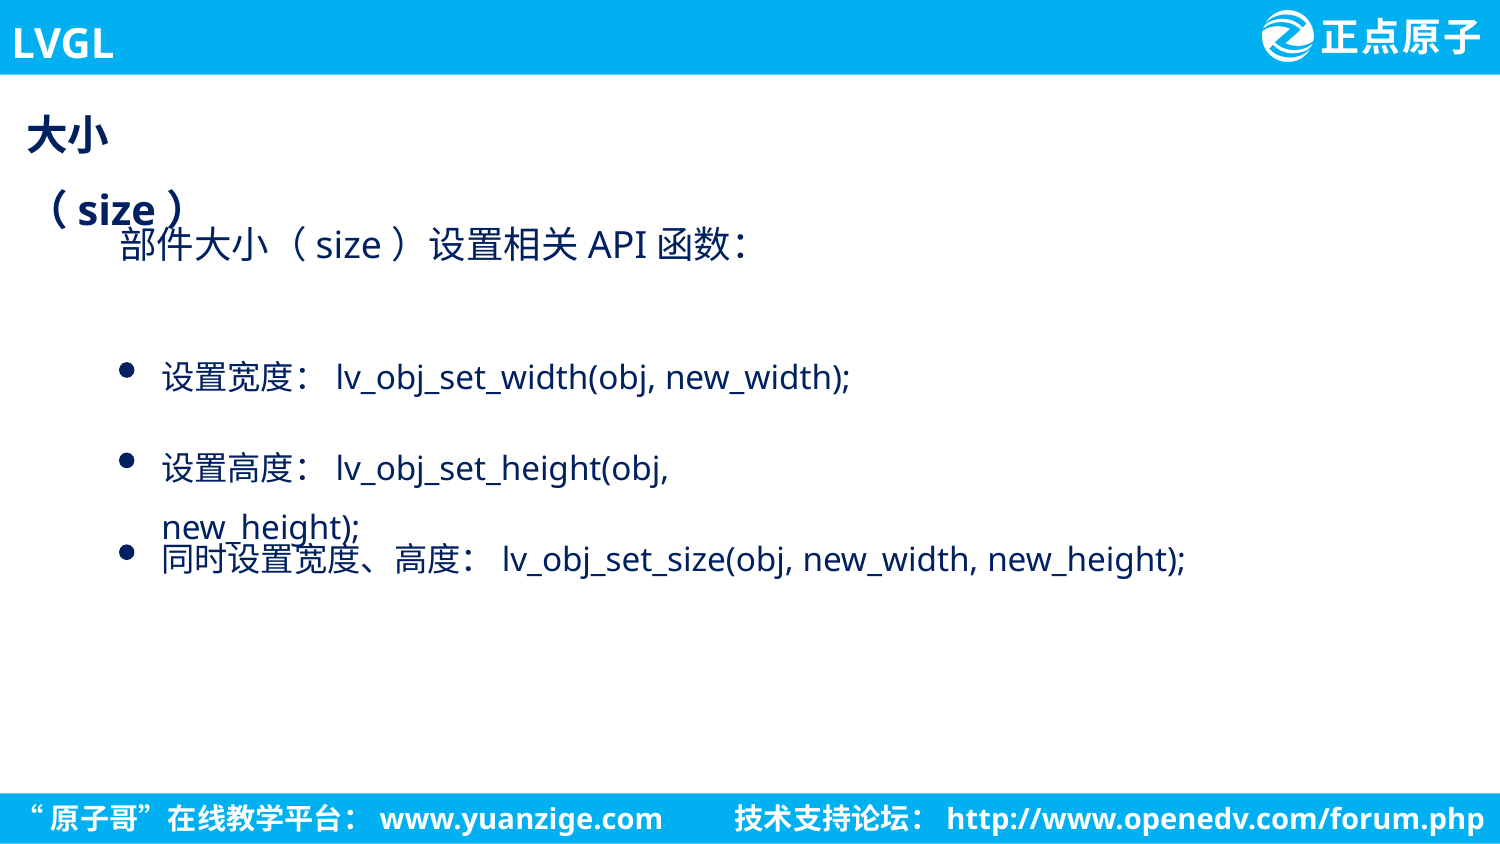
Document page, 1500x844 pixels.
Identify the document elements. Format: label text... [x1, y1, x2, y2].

picture [1404, 20, 1438, 54]
text_box [118, 452, 135, 469]
picture [1322, 21, 1357, 52]
text_box [118, 362, 135, 378]
picture [1364, 45, 1370, 53]
picture [1391, 45, 1397, 53]
picture [1263, 27, 1307, 61]
text_box 设置高度：lv_obj_set_height(obj, new_height); [146, 419, 891, 511]
text_box “原子哥”在线教学平台：www.yuanzige.com [0, 793, 560, 843]
picture [1412, 44, 1418, 52]
text_box 设置宽度：lv_obj_set_width(obj, new_width); [146, 328, 891, 404]
picture [1267, 11, 1313, 45]
picture [1367, 18, 1396, 42]
picture [1445, 21, 1479, 54]
text_box 技术支持论坛：http://www.openedv.com/forum.php [560, 793, 1500, 843]
text_box LVGL [0, 0, 967, 75]
text_box [118, 544, 135, 561]
text_box 部件大小（size）设置相关API函数： [104, 191, 750, 274]
text_box [0, 0, 1500, 76]
picture [1431, 44, 1438, 52]
text_box 同时设置宽度、高度：lv_obj_set_size(obj, new_width, new_height); [146, 511, 1243, 586]
text_box 大小（size） [11, 76, 277, 242]
